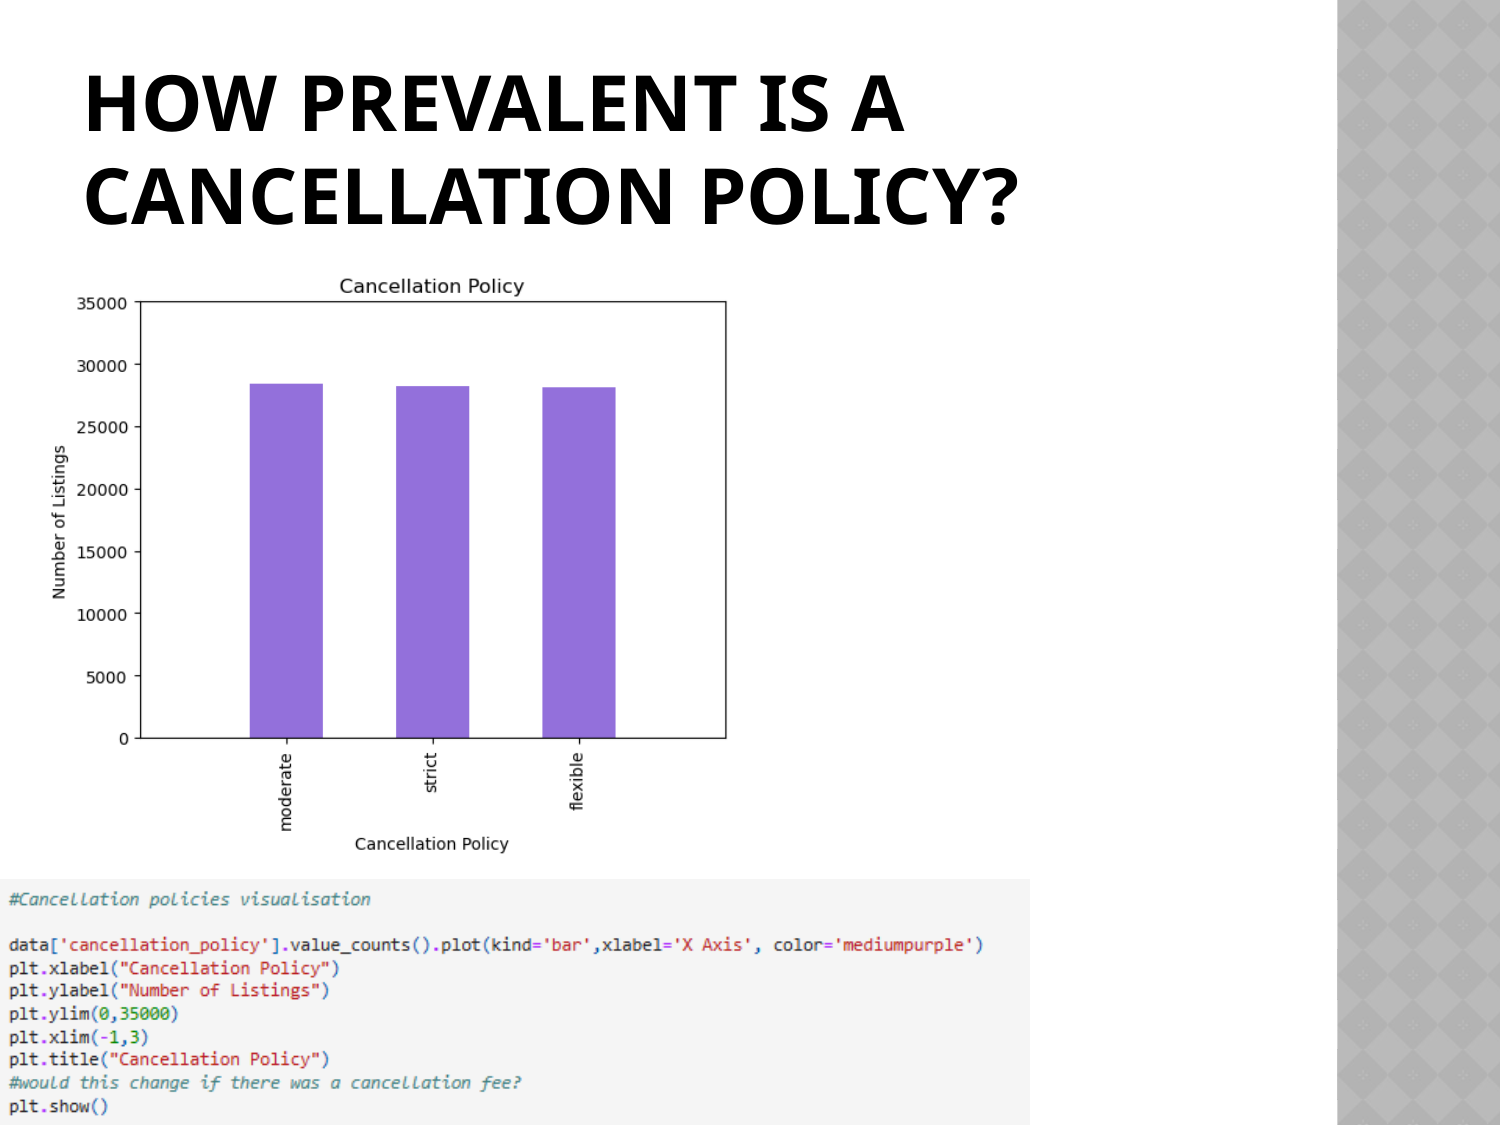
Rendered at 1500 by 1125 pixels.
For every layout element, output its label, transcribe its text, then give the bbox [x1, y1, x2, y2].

picture [40, 266, 736, 864]
title How prevalent is a cancellation policy? [75, 52, 1263, 240]
picture [0, 879, 1031, 1125]
